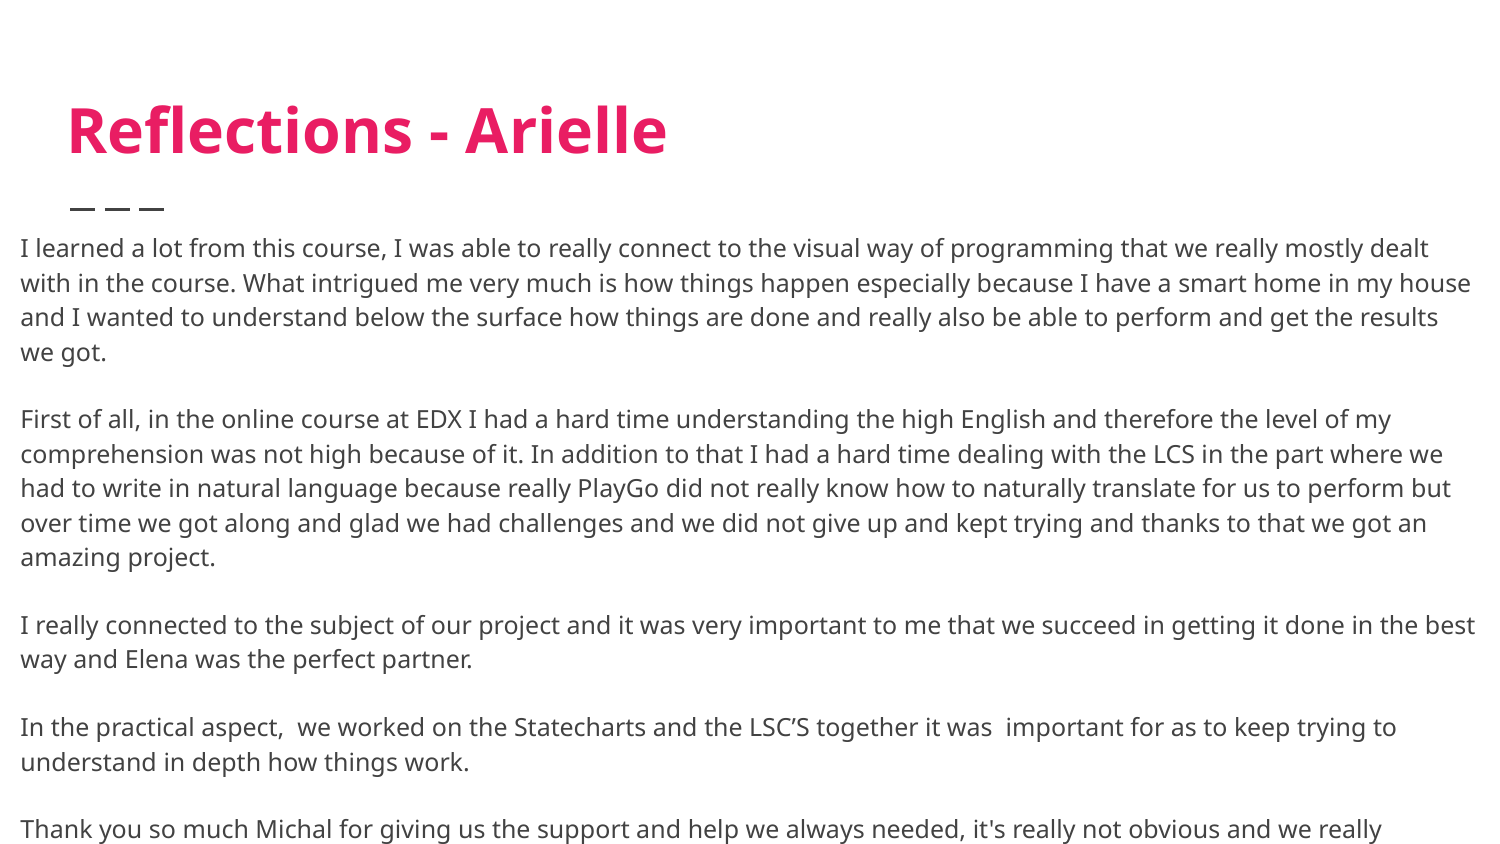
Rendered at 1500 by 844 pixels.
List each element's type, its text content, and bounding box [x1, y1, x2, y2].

title Reflections - Arielle [51, 61, 1449, 182]
list I learned a lot from this course, I was able to really connect to the visual way of programming that we really mostly dealt with in the course. What intrigued me very much is how things happen especially because I have a smart home in my house and I wanted to understand below the surface how things are done and really also be able to perform and get the results we got. First of all, in the online course at EDX I had a hard time understanding the high English and therefore the level of my comprehension was not high because of it. In addition to that I had a hard time dealing with the LCS in the part where we had to write in natural language because really PlayGo did not really know how to naturally translate for us to perform but over time we got along and glad we had challenges and we did not give up and kept trying and thanks to that we got an amazing project. I really connected to the subject of our project and it was very important to me that we succeed in getting it done in the best way and Elena was the perfect partner. In the practical aspect, we worked on the Statecharts and the LSC’S together it was important for as to keep trying to understand in depth how things work. Thank you so much Michal for giving us the support and help we always needed, it's really not obvious and we really appreciate it. [5, 213, 1495, 809]
